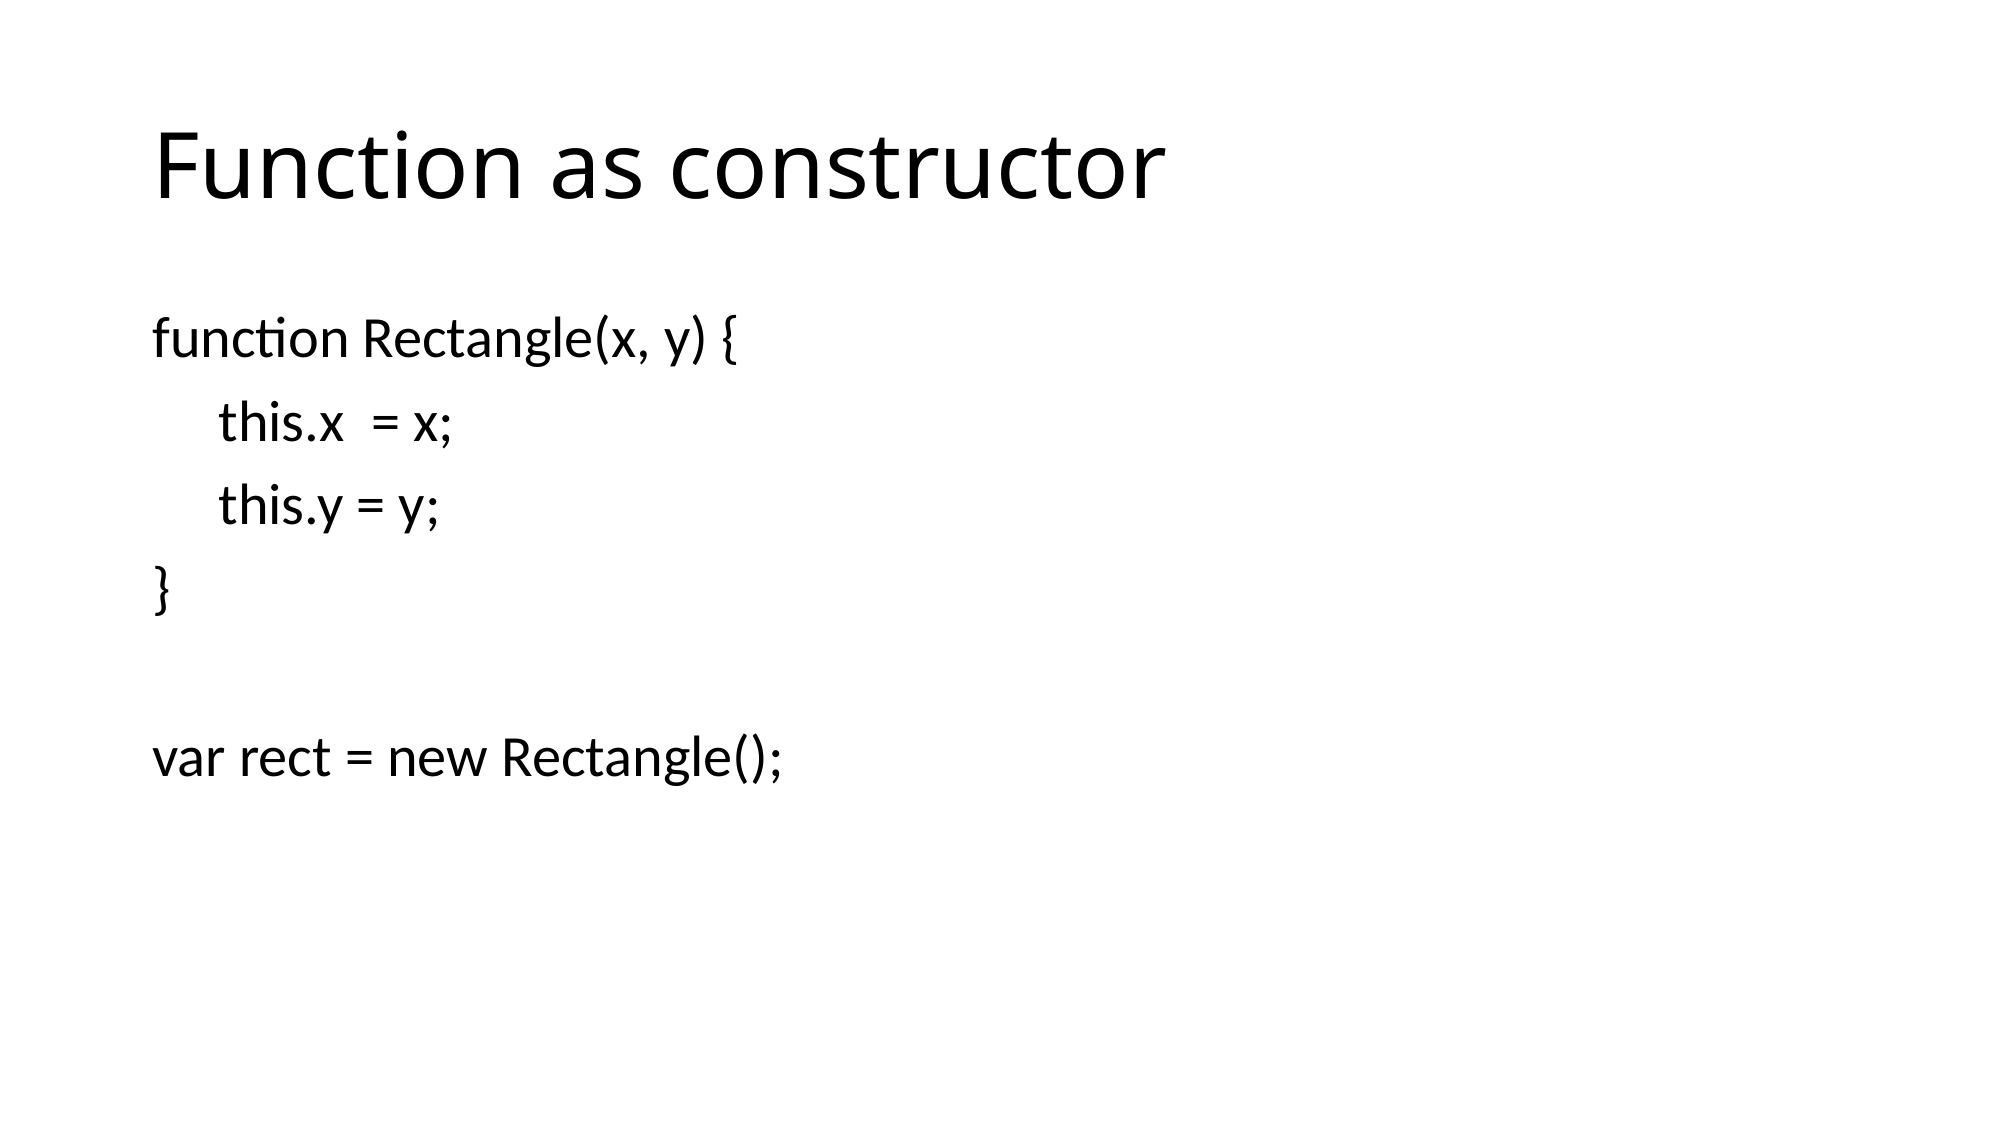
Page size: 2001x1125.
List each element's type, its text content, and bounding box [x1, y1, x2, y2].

title Function as constructor [137, 59, 1863, 278]
list function Rectangle(x, y) { this.x = x; this.y = y; } var rect = new Rectangle(); [137, 299, 1863, 1014]
